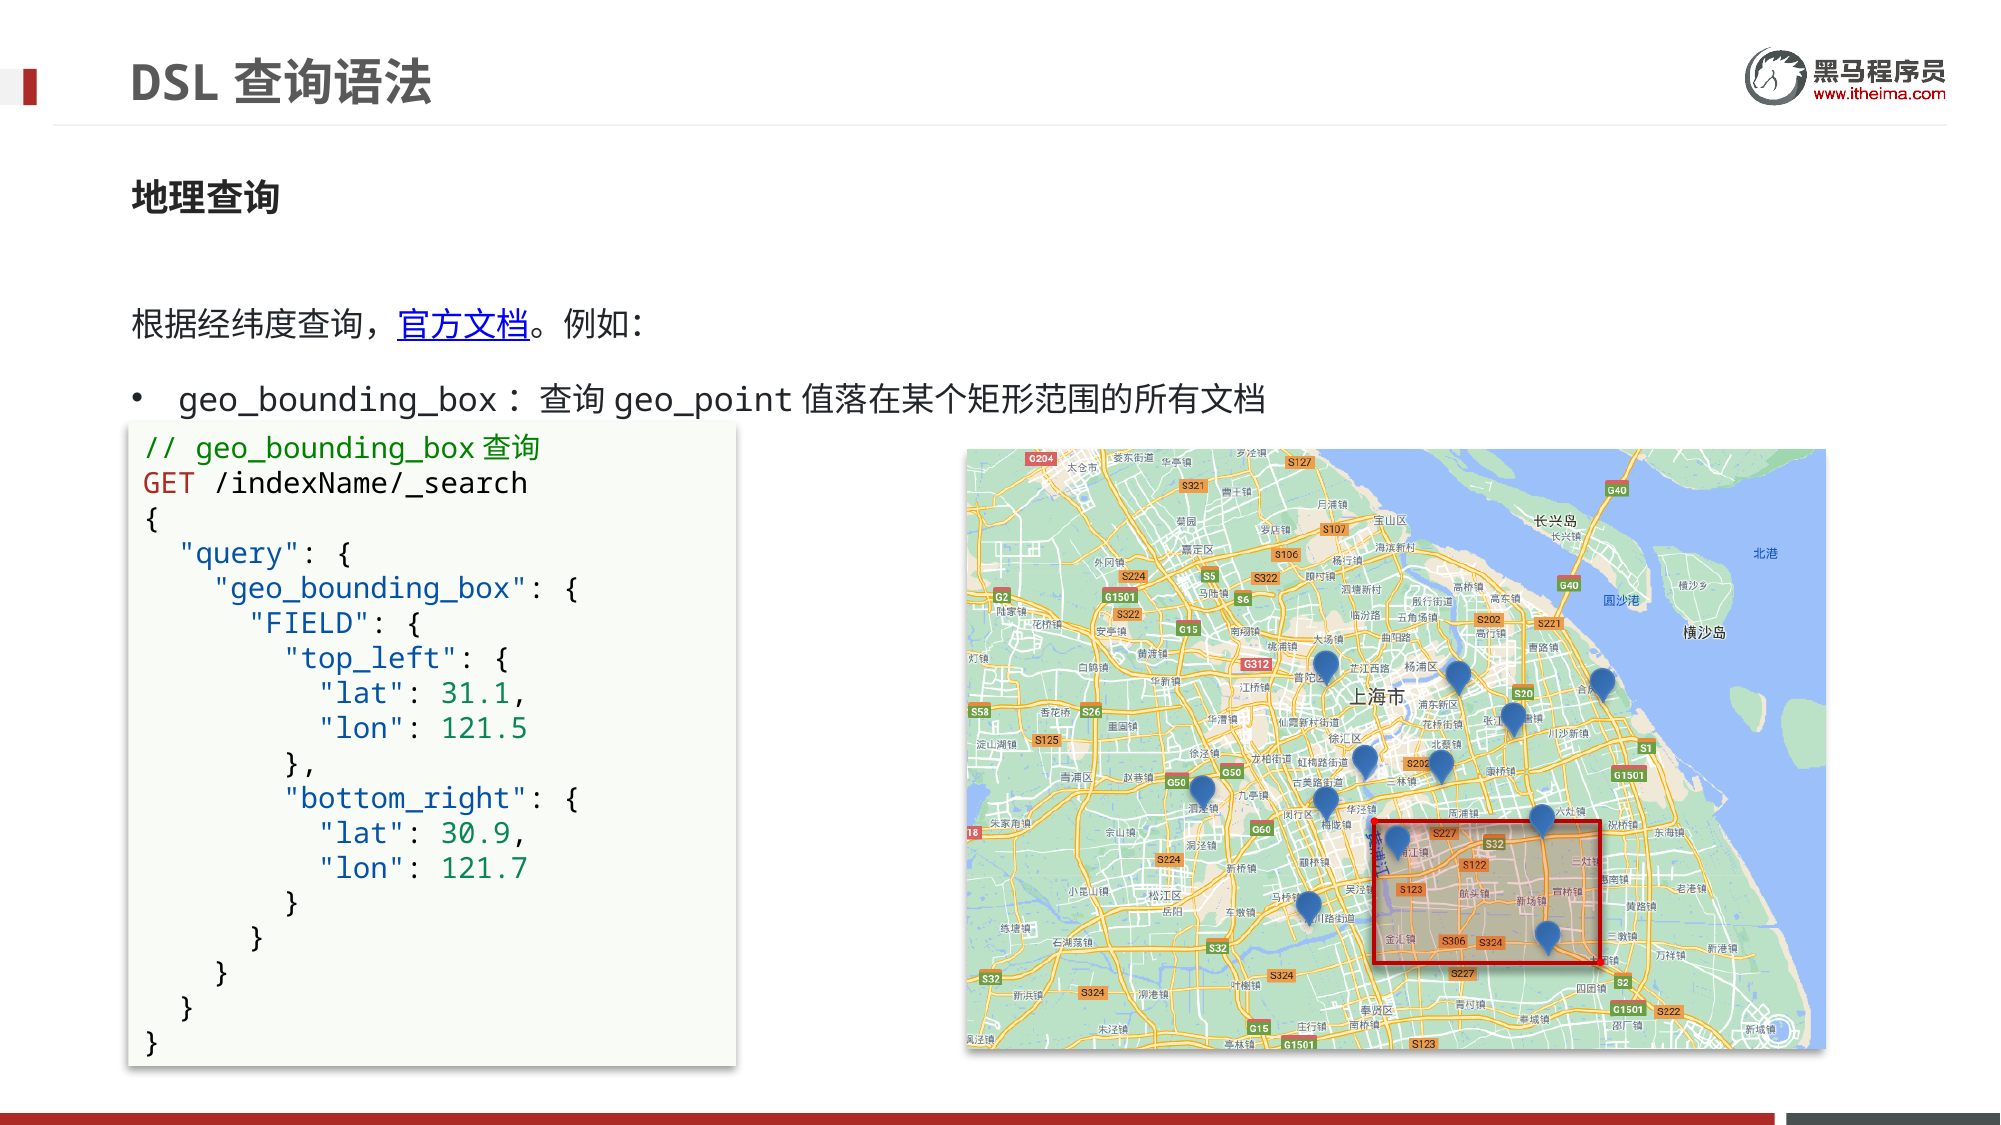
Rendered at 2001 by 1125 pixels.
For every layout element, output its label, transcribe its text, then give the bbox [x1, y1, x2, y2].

picture [967, 449, 1826, 1049]
picture [1744, 46, 1946, 106]
list 根据经纬度查询，官方文档。例如： geo_bounding_box：查询geo_point值落在某个矩形范围的所有文档 [116, 271, 1872, 563]
text_box // geo_bounding_box查询 GET /indexName/_search { "query": { "geo_bounding_box": { "FIELD": { "top_left": { "lat": 31.1, "lon": 121.5 }, "bottom_right": { "lat": 30.9, "lon": 121.7 } } } } } [128, 421, 736, 1066]
list 地理查询 [116, 154, 1872, 239]
title DSL查询语法 [116, 38, 1556, 124]
